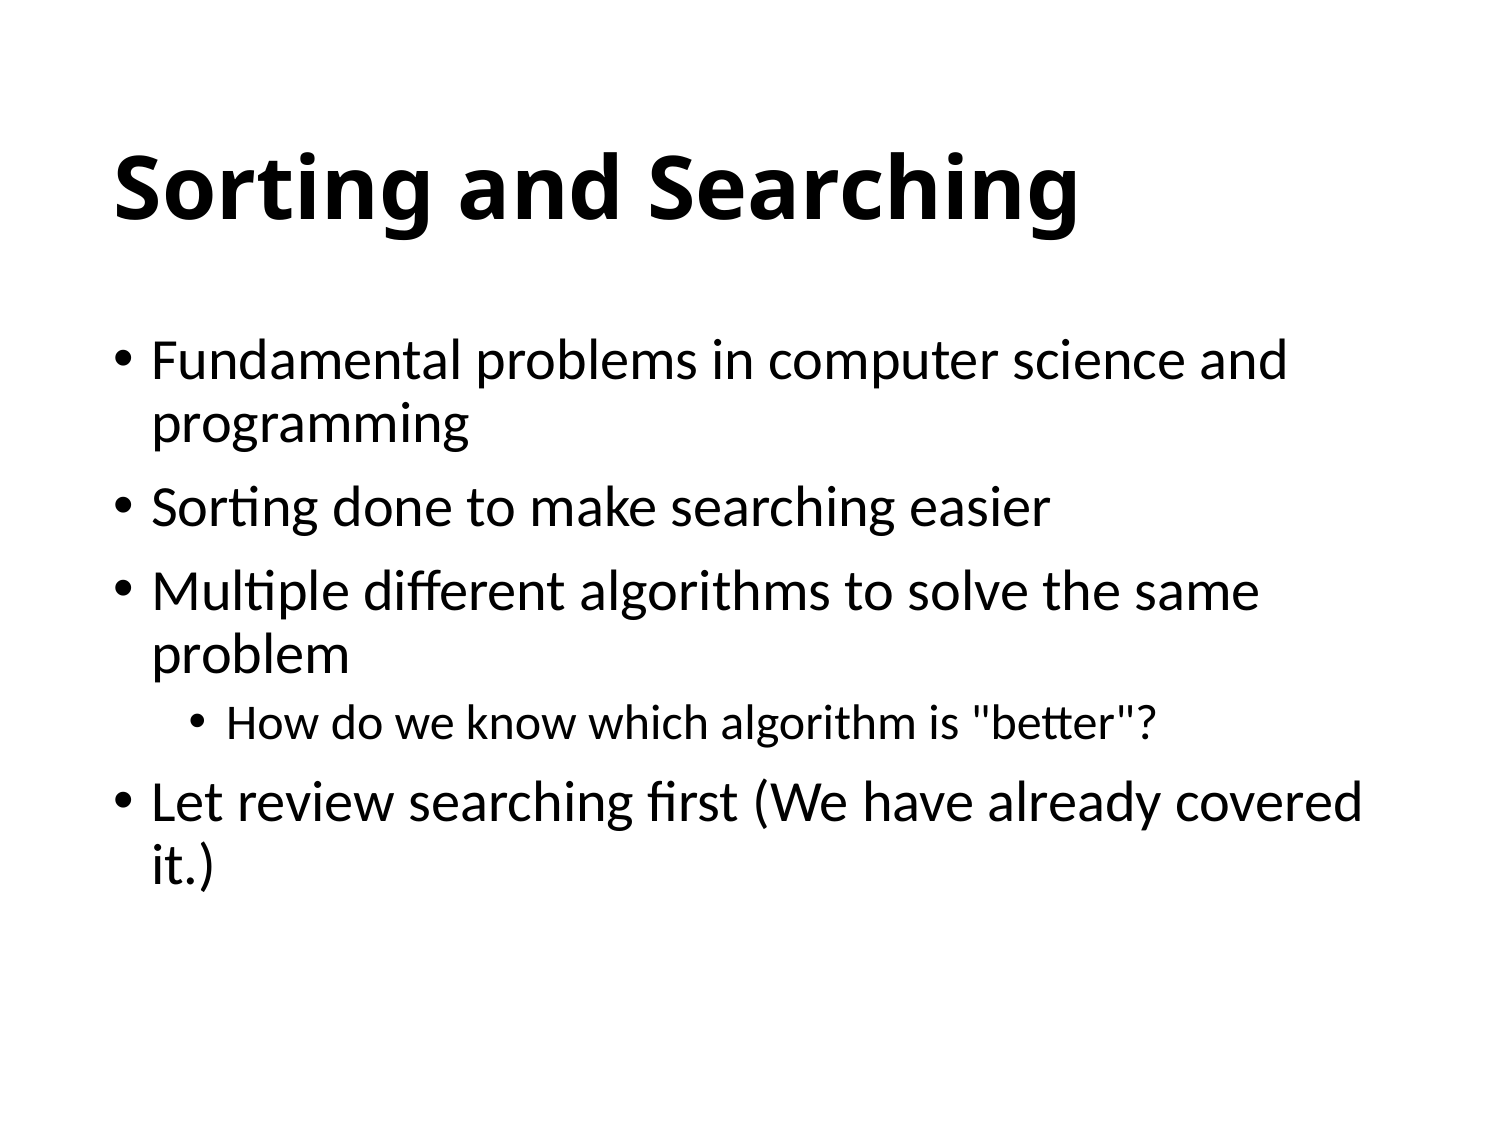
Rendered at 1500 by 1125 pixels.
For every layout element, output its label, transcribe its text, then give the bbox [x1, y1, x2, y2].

title Sorting and Searching [98, 135, 1469, 247]
list Fundamental problems in computer science and programming Sorting done to make searching easier Multiple different algorithms to solve the same problem How do we know which algorithm is "better"? Let review searching first (We have already covered it.) [98, 321, 1396, 997]
